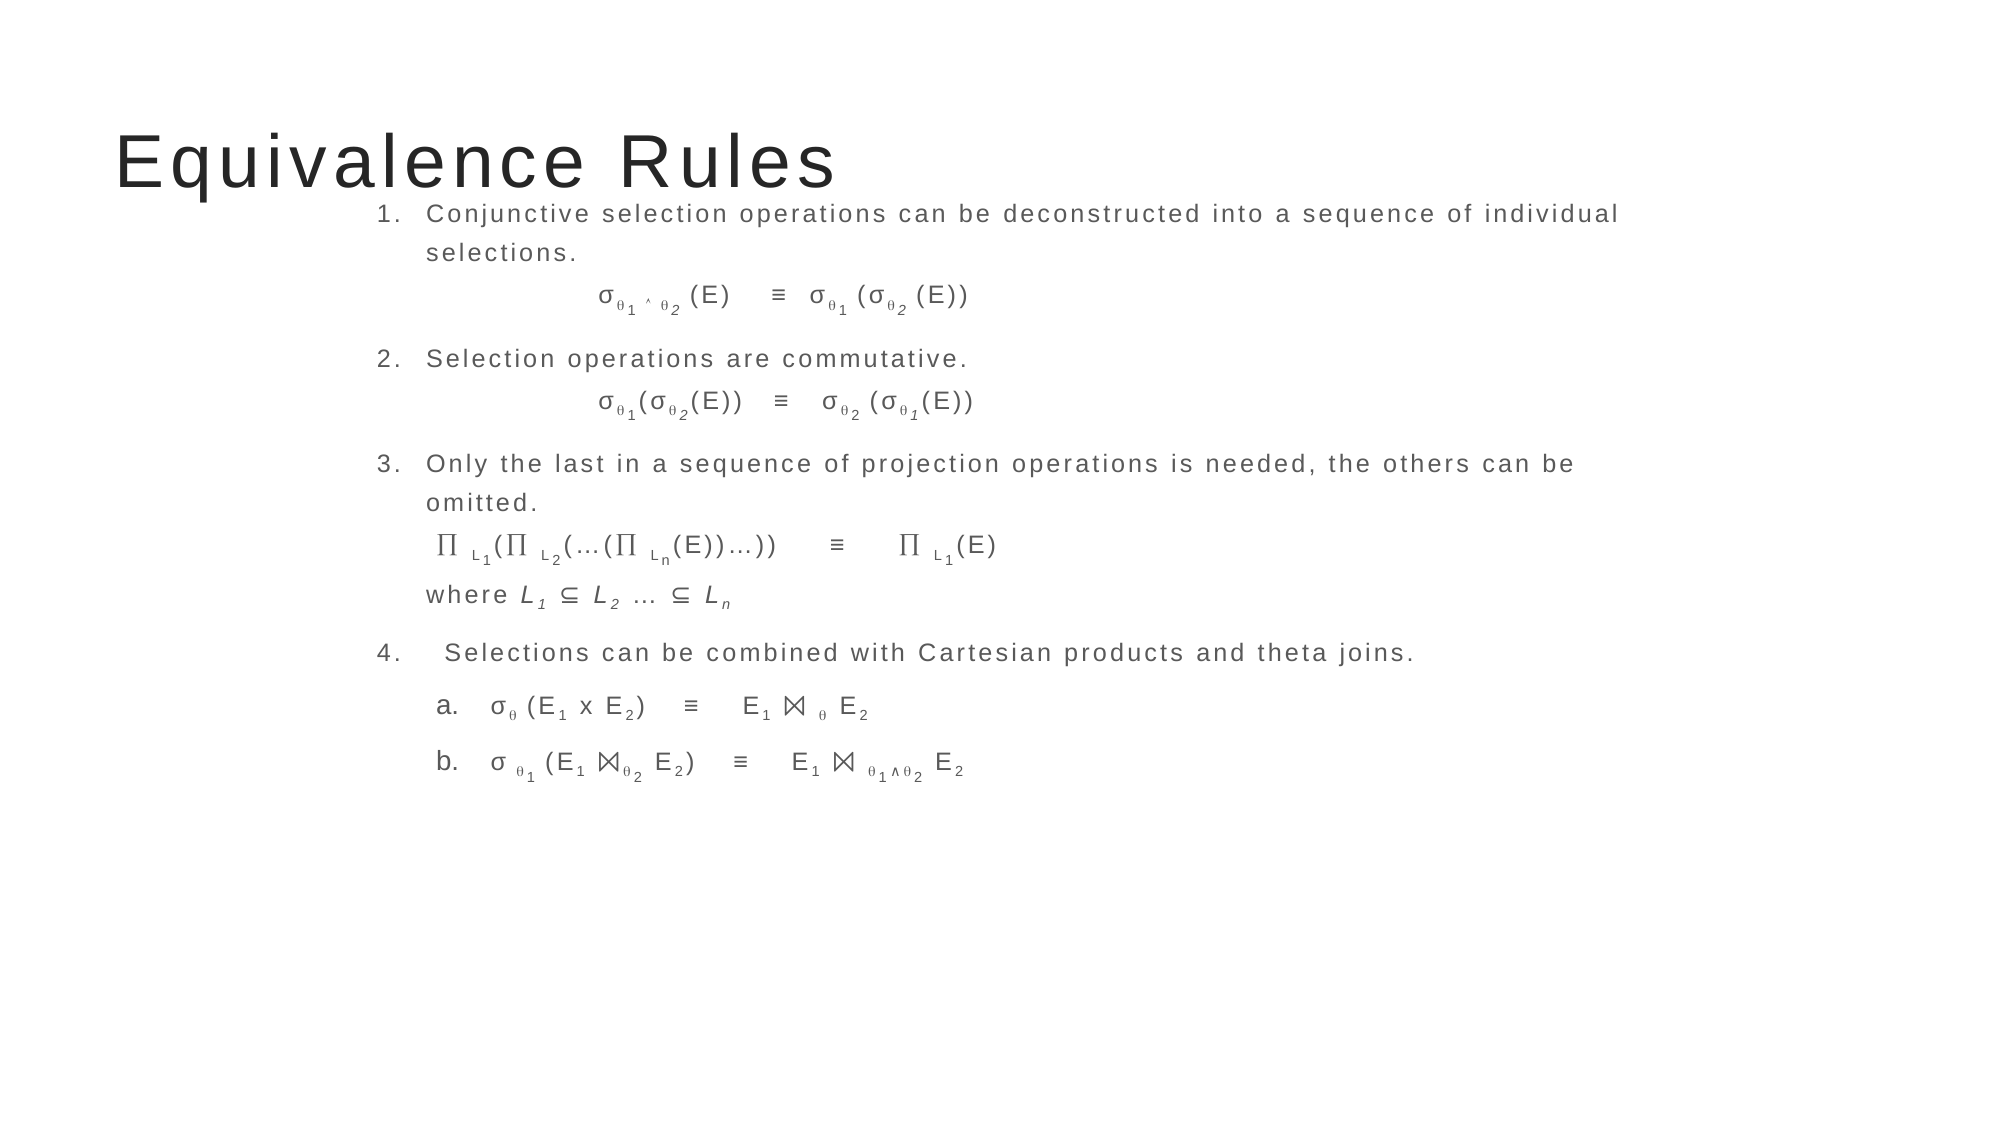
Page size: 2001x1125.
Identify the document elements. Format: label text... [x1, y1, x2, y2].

list 1. Conjunctive selection operations can be deconstructed into a sequence of individual selections. σ1  2 (E) ≡ σ1 (σ2 (E)) 2. Selection operations are commutative. σ1(σ2(E)) ≡ σ2 (σ1(E)) 3. Only the last in a sequence of projection operations is needed, the others can be omitted.  L1( L2(…( Ln(E))…)) ≡  L1(E) where L1 ⊆ L2 … ⊆ Ln 4. Selections can be combined with Cartesian products and theta joins. σ (E1 x E2) ≡ E1 ⨝  E2 σ 1 (E1 ⨝2 E2) ≡ E1 ⨝ 1∧2 E2 [362, 180, 1638, 793]
title Equivalence Rules [99, 99, 1900, 216]
